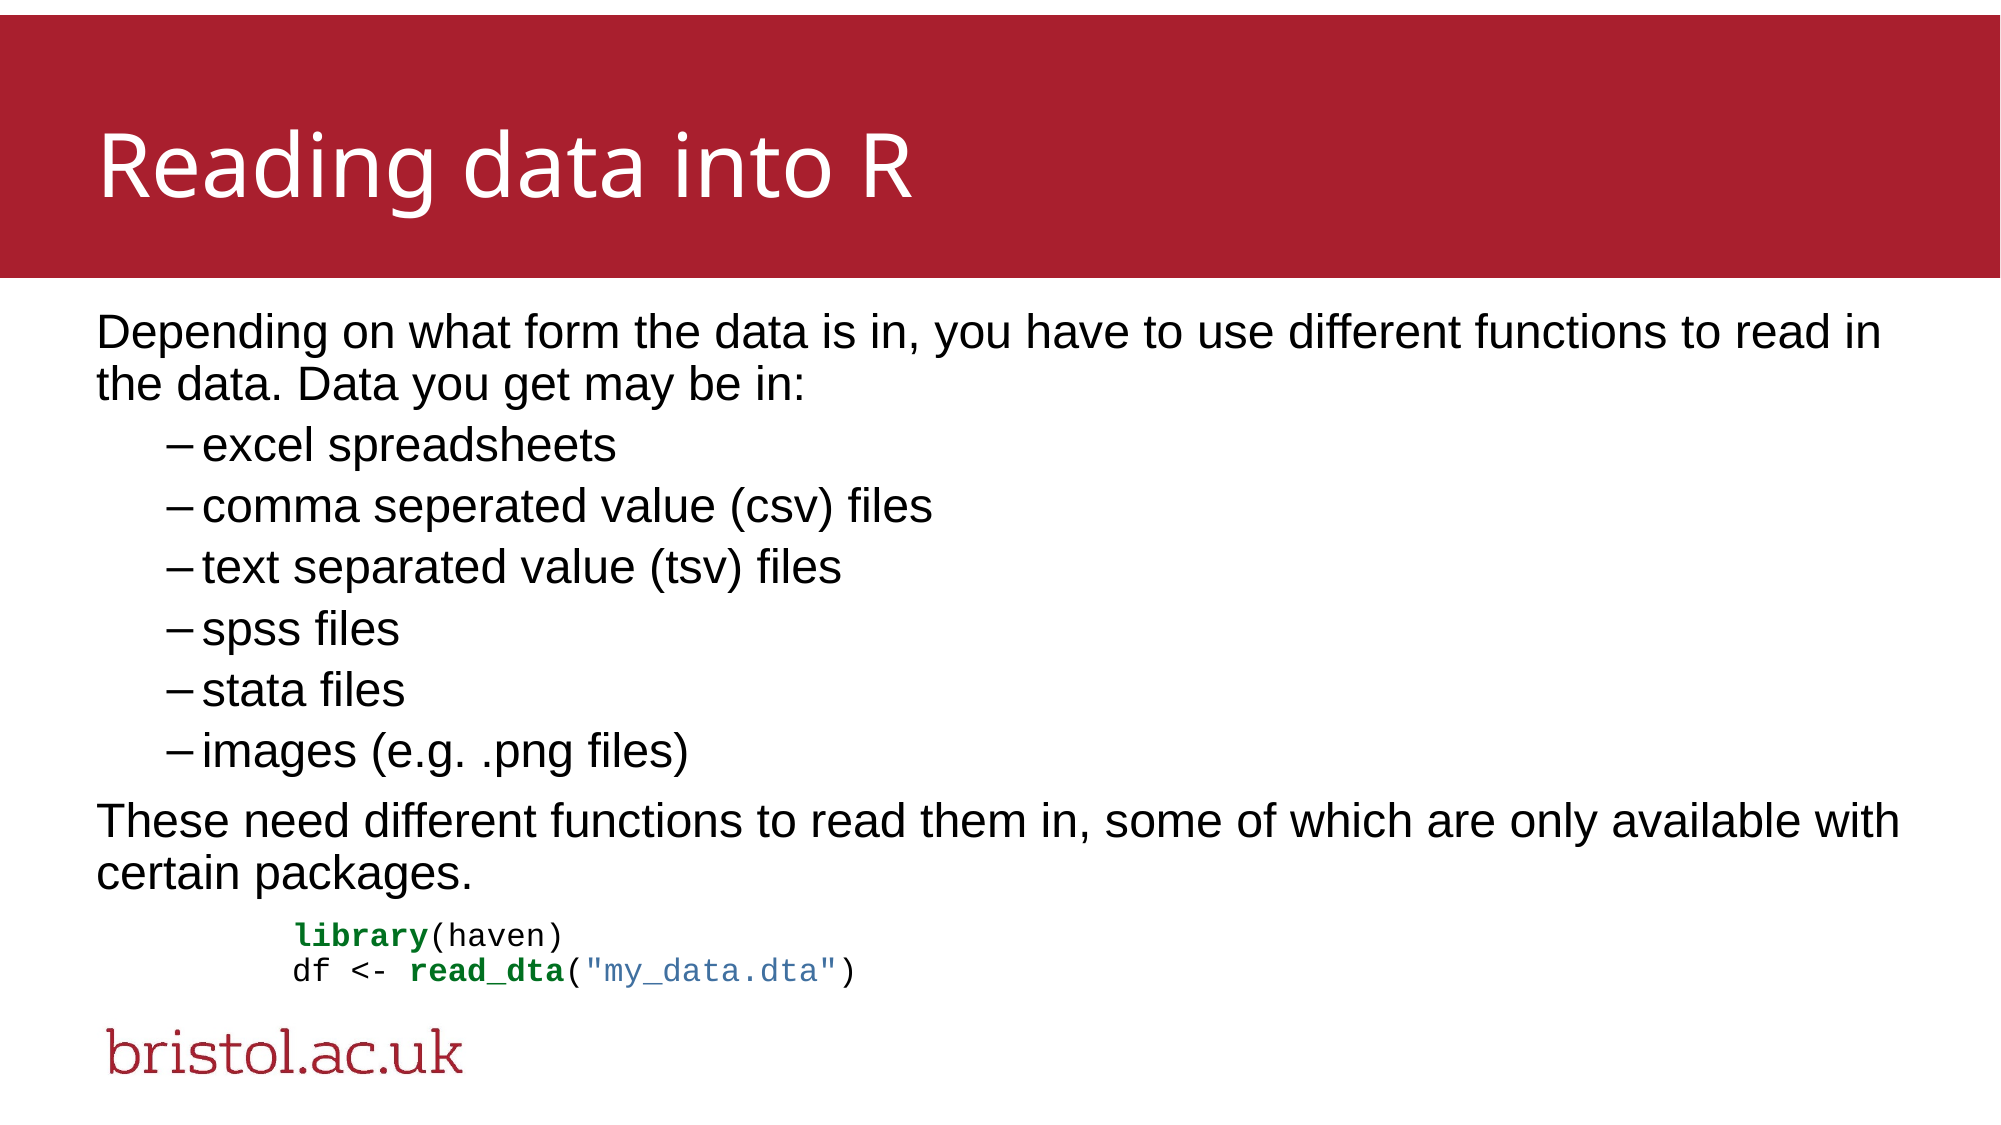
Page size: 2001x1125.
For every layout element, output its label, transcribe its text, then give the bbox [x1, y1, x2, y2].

list Depending on what form the data is in, you have to use different functions to read in the data. Data you get may be in: excel spreadsheets comma seperated value (csv) files text separated value (tsv) files spss files stata files images (e.g. .png files) These need different functions to read them in, some of which are only available with certain packages. library(haven) df <- read_dta("my_data.dta") [81, 299, 1919, 1002]
picture [0, 0, 2001, 15]
picture [0, 278, 2001, 1125]
title Reading data into R [81, 59, 1919, 278]
